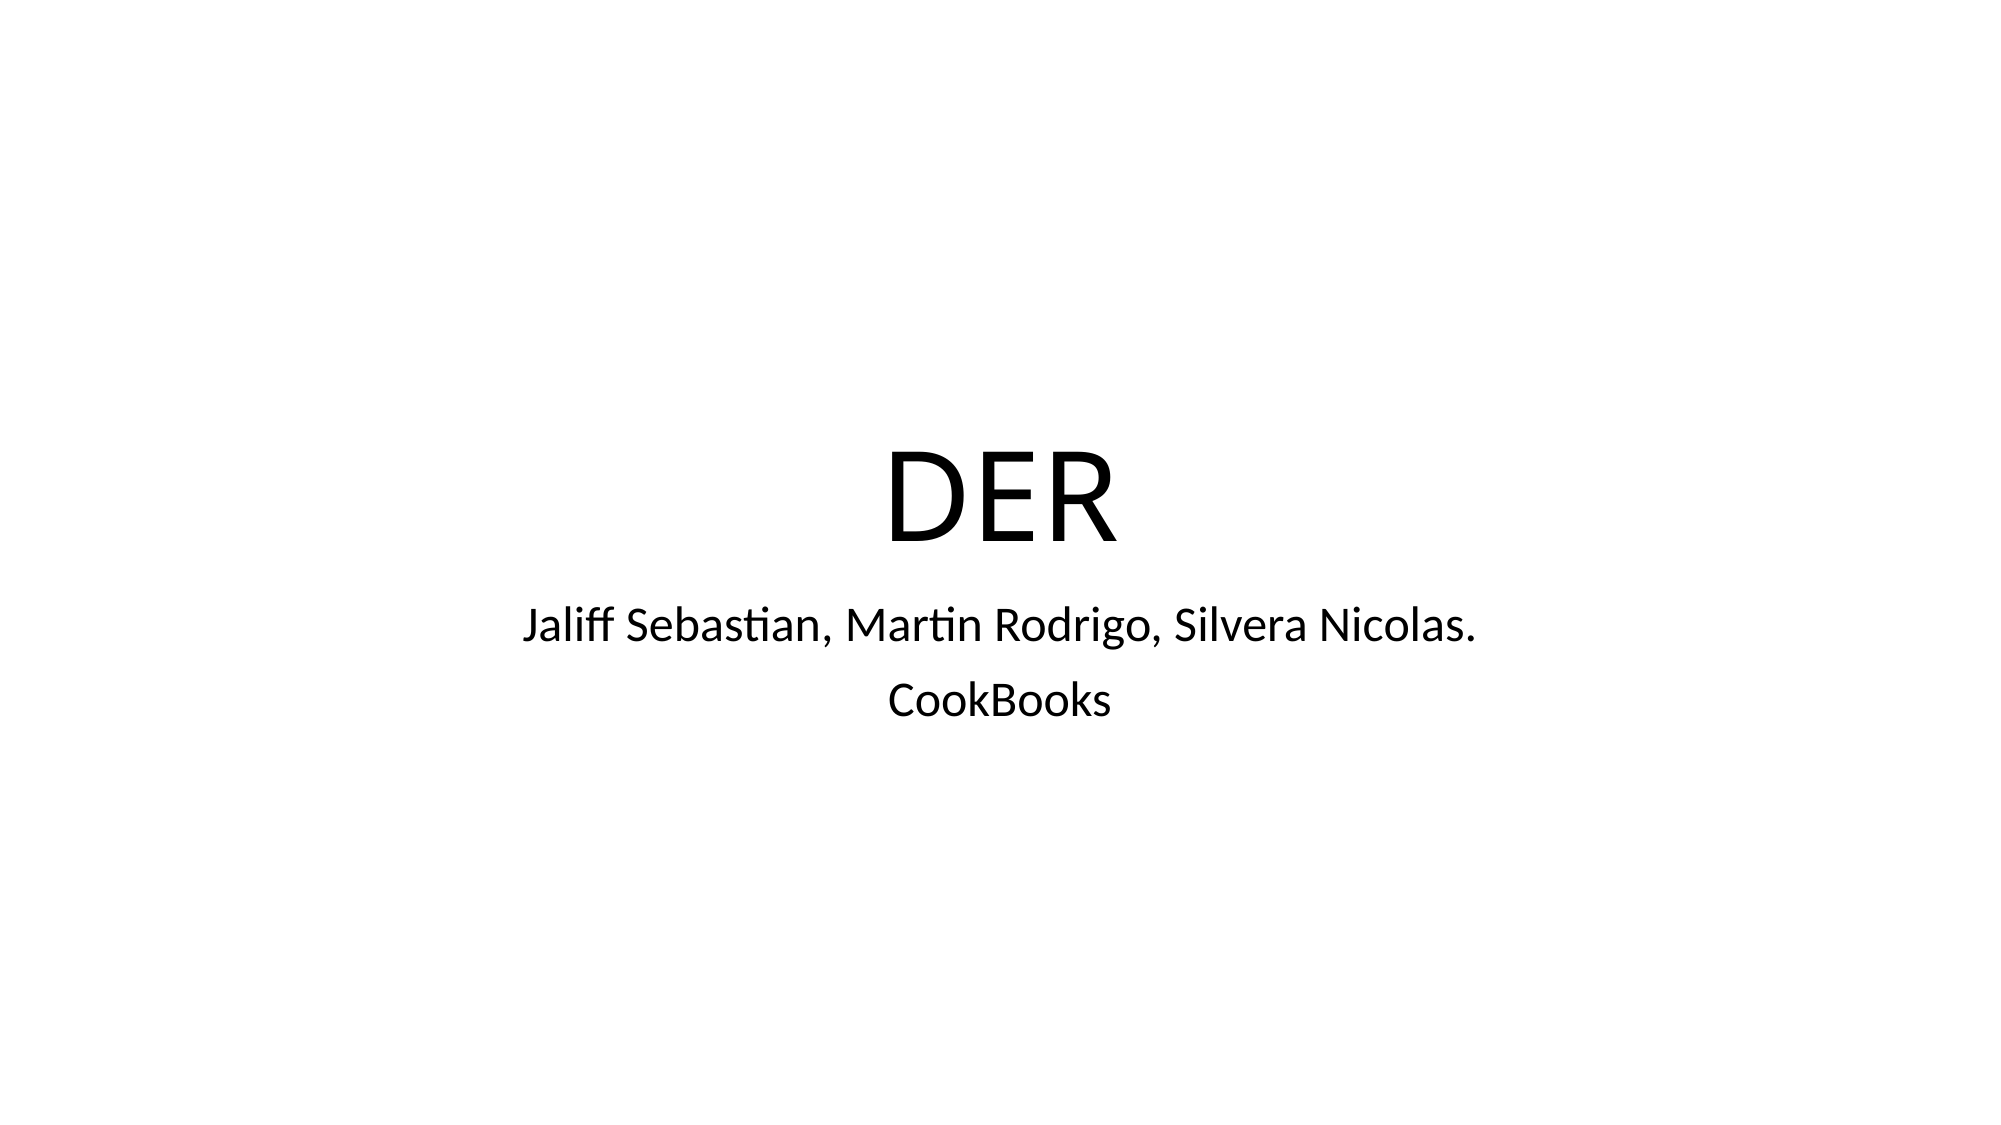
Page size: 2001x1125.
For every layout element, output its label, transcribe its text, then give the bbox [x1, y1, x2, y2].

title DER [249, 184, 1750, 576]
subtitle Jaliff Sebastian, Martin Rodrigo, Silvera Nicolas. CookBooks [249, 590, 1750, 863]
